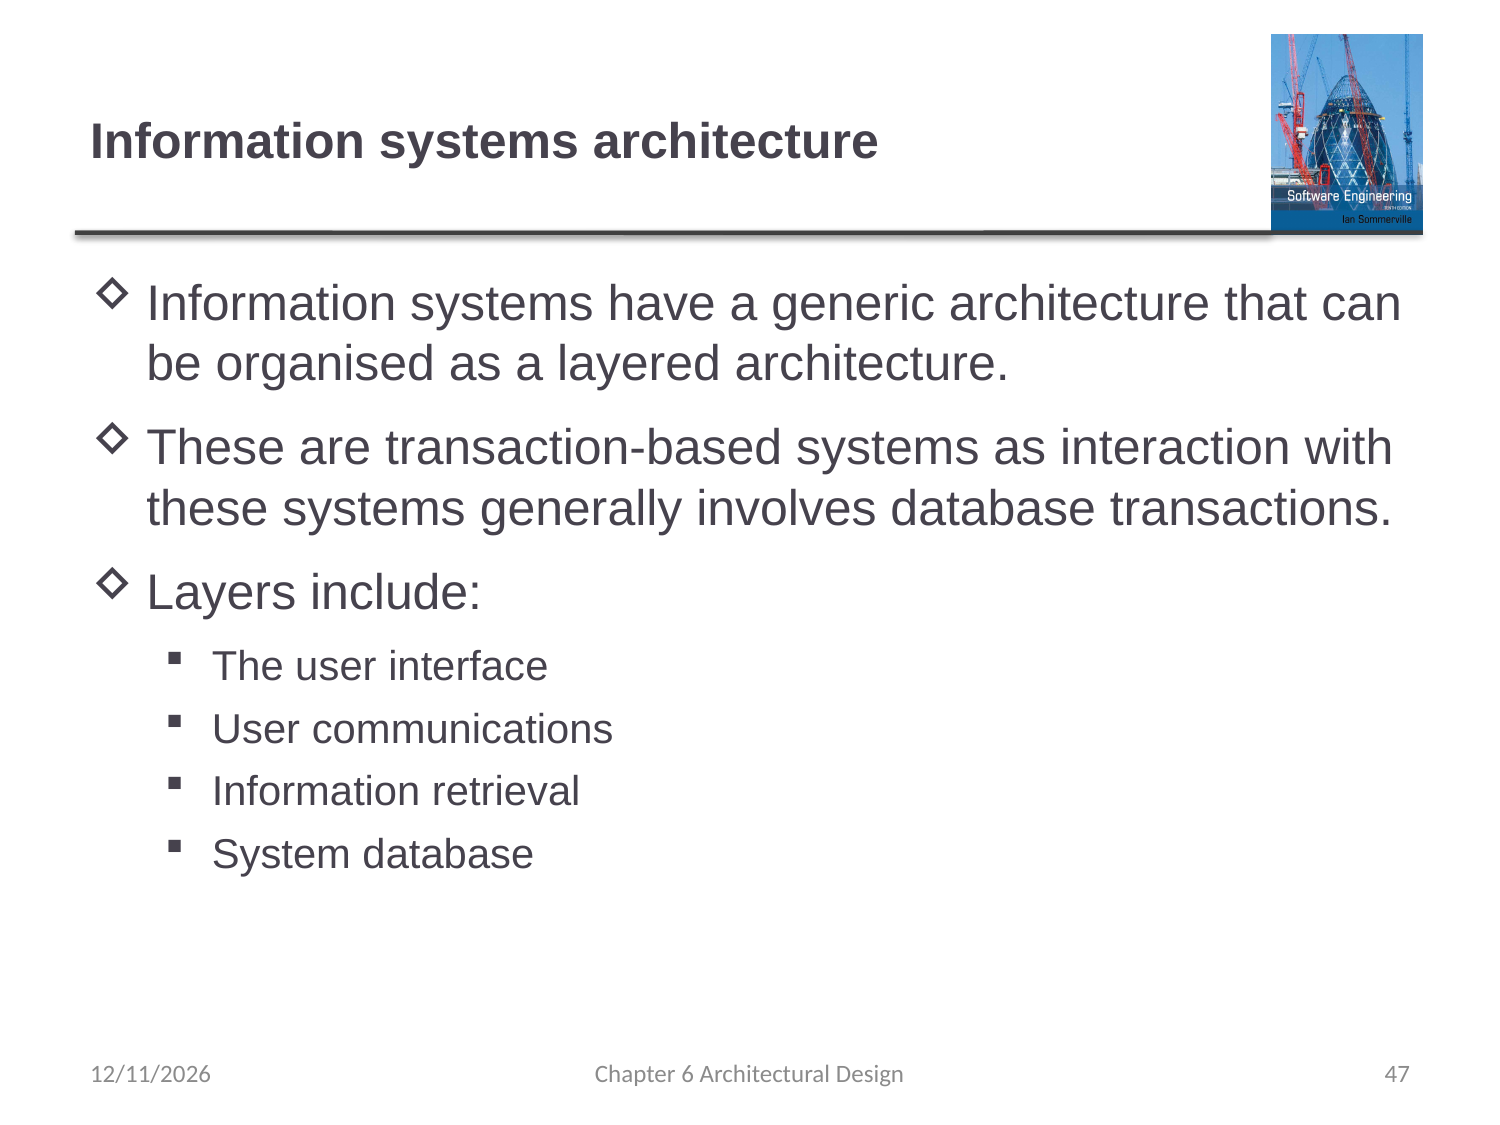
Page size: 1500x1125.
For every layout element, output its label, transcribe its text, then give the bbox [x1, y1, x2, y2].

list Information systems have a generic architecture that can be organised as a layered architecture. These are transaction-based systems as interaction with these systems generally involves database transactions. Layers include: The user interface User communications Information retrieval System database [75, 262, 1425, 1005]
footer Chapter 6 Architectural Design [512, 1042, 988, 1103]
slide_number 47 [1074, 1042, 1425, 1103]
title Information systems architecture [74, 44, 1272, 233]
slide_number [75, 1042, 425, 1103]
picture [1271, 34, 1423, 230]
